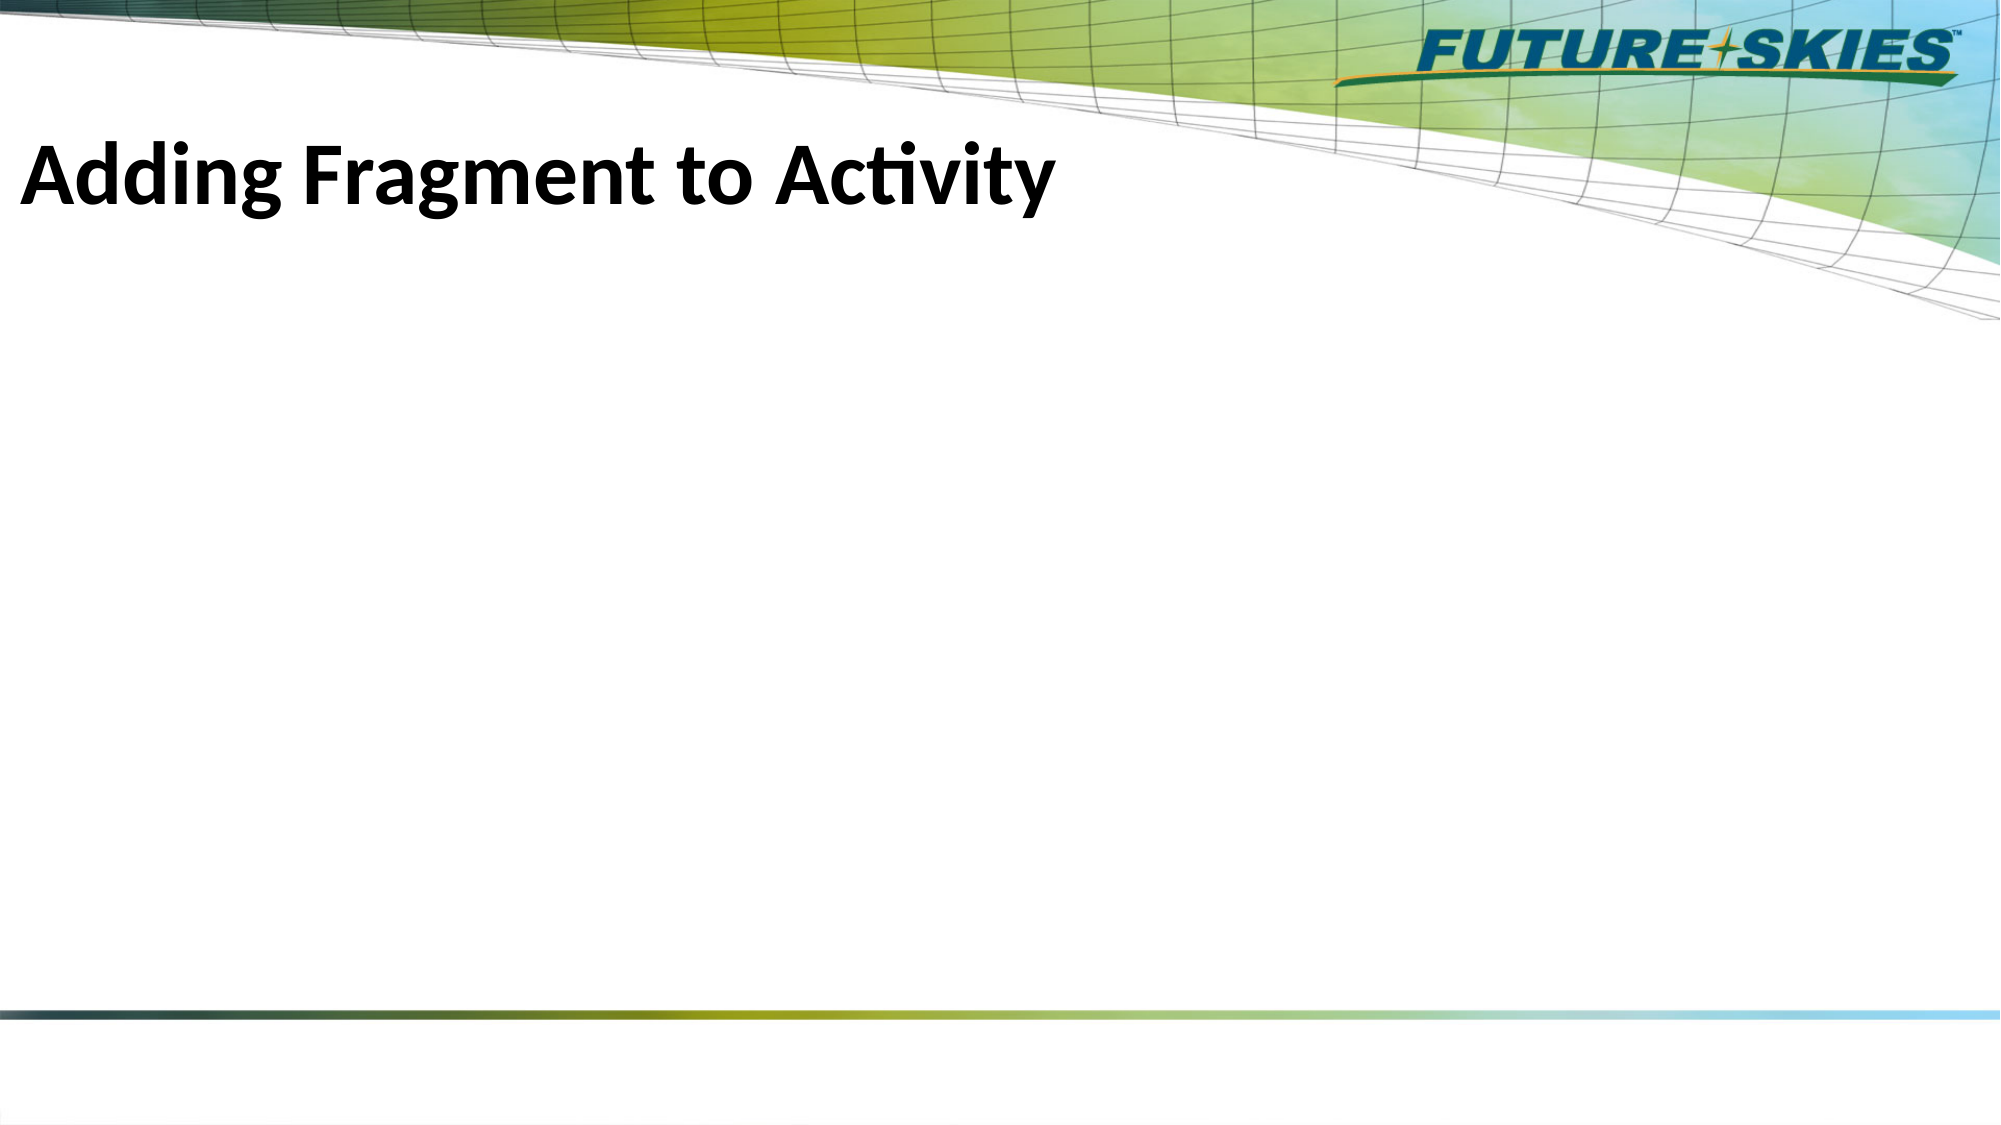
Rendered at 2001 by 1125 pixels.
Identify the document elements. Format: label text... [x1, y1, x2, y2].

picture [0, 0, 2000, 1125]
title Adding Fragment to Activity [0, 75, 1167, 263]
